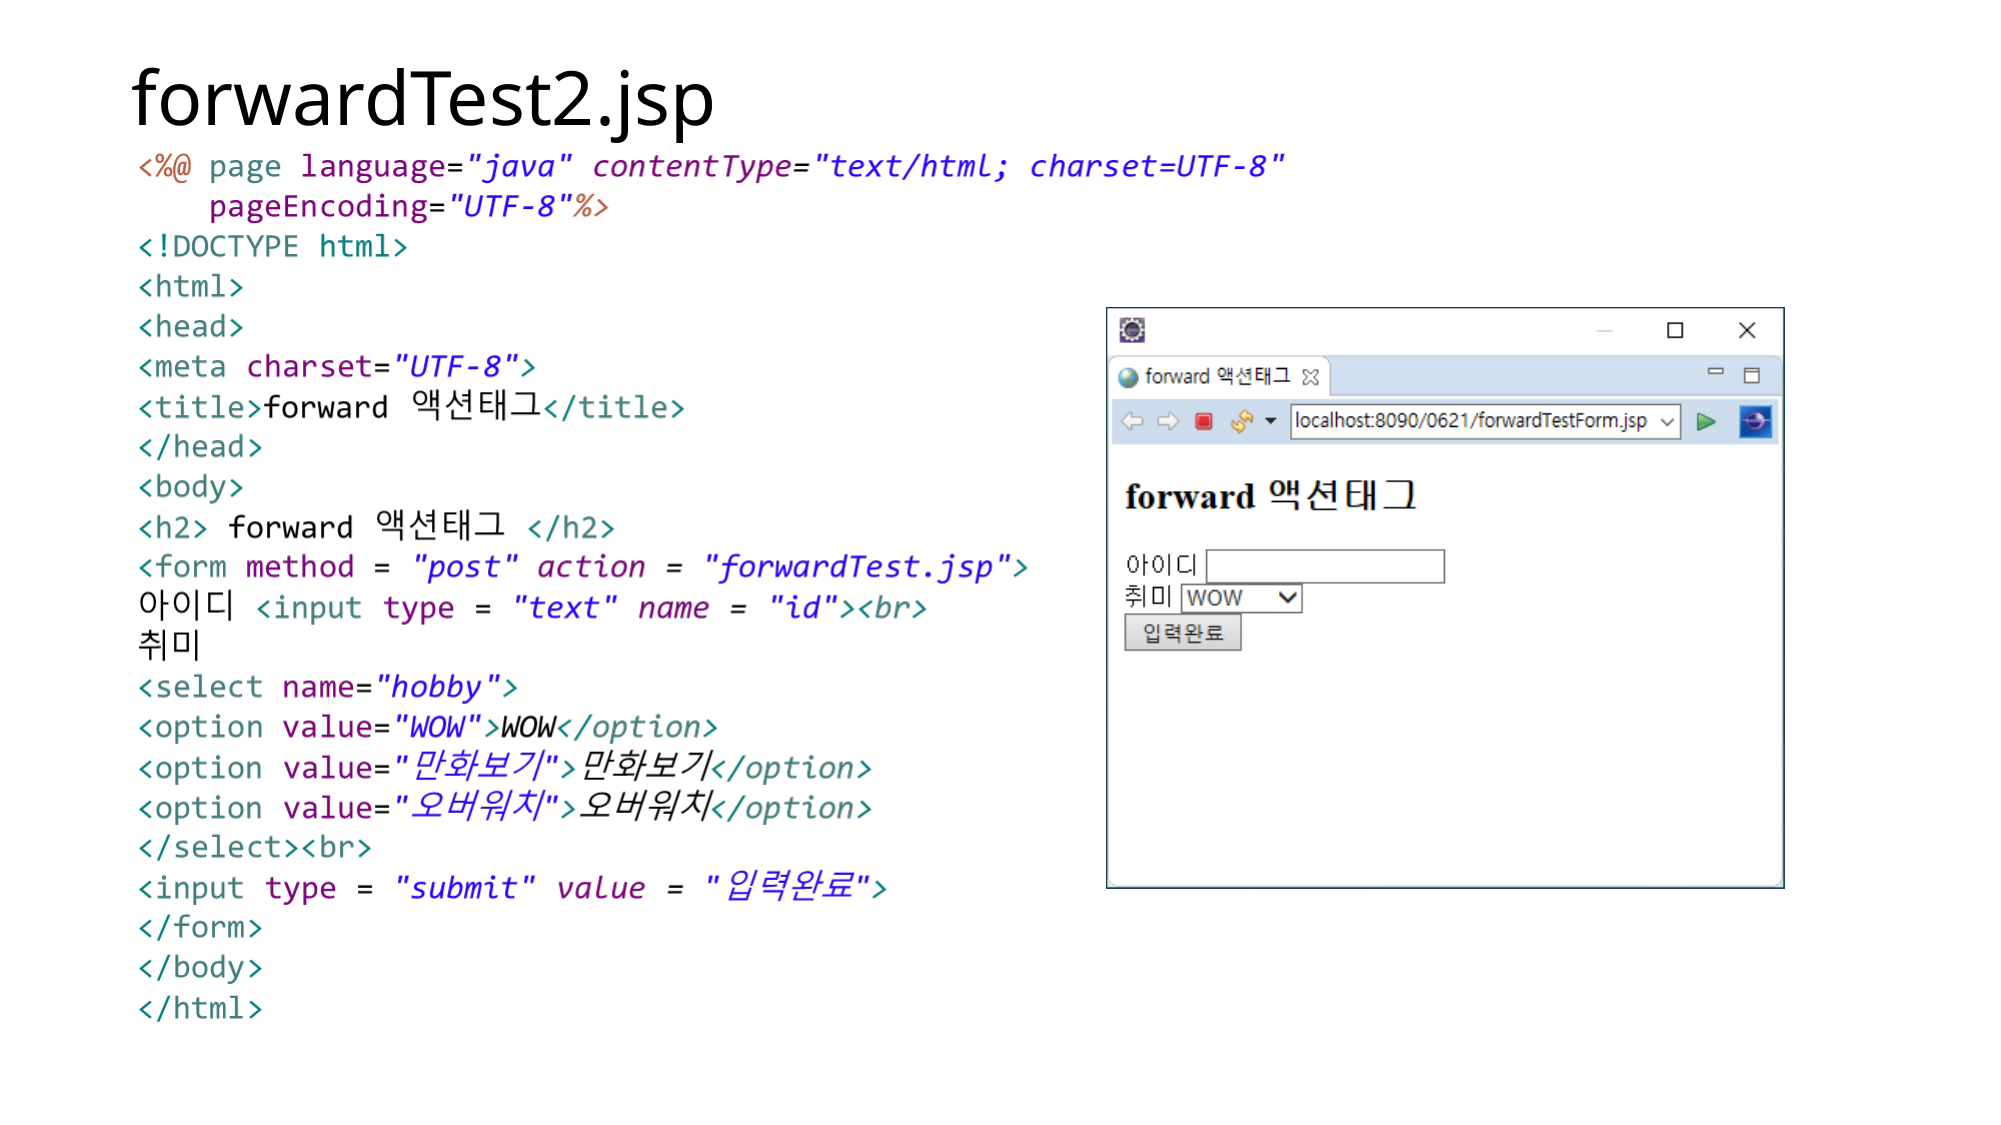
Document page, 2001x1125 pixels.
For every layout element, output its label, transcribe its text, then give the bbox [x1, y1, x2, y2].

picture [116, 134, 1785, 1047]
text_box forwardTest2.jsp [116, 42, 1973, 148]
